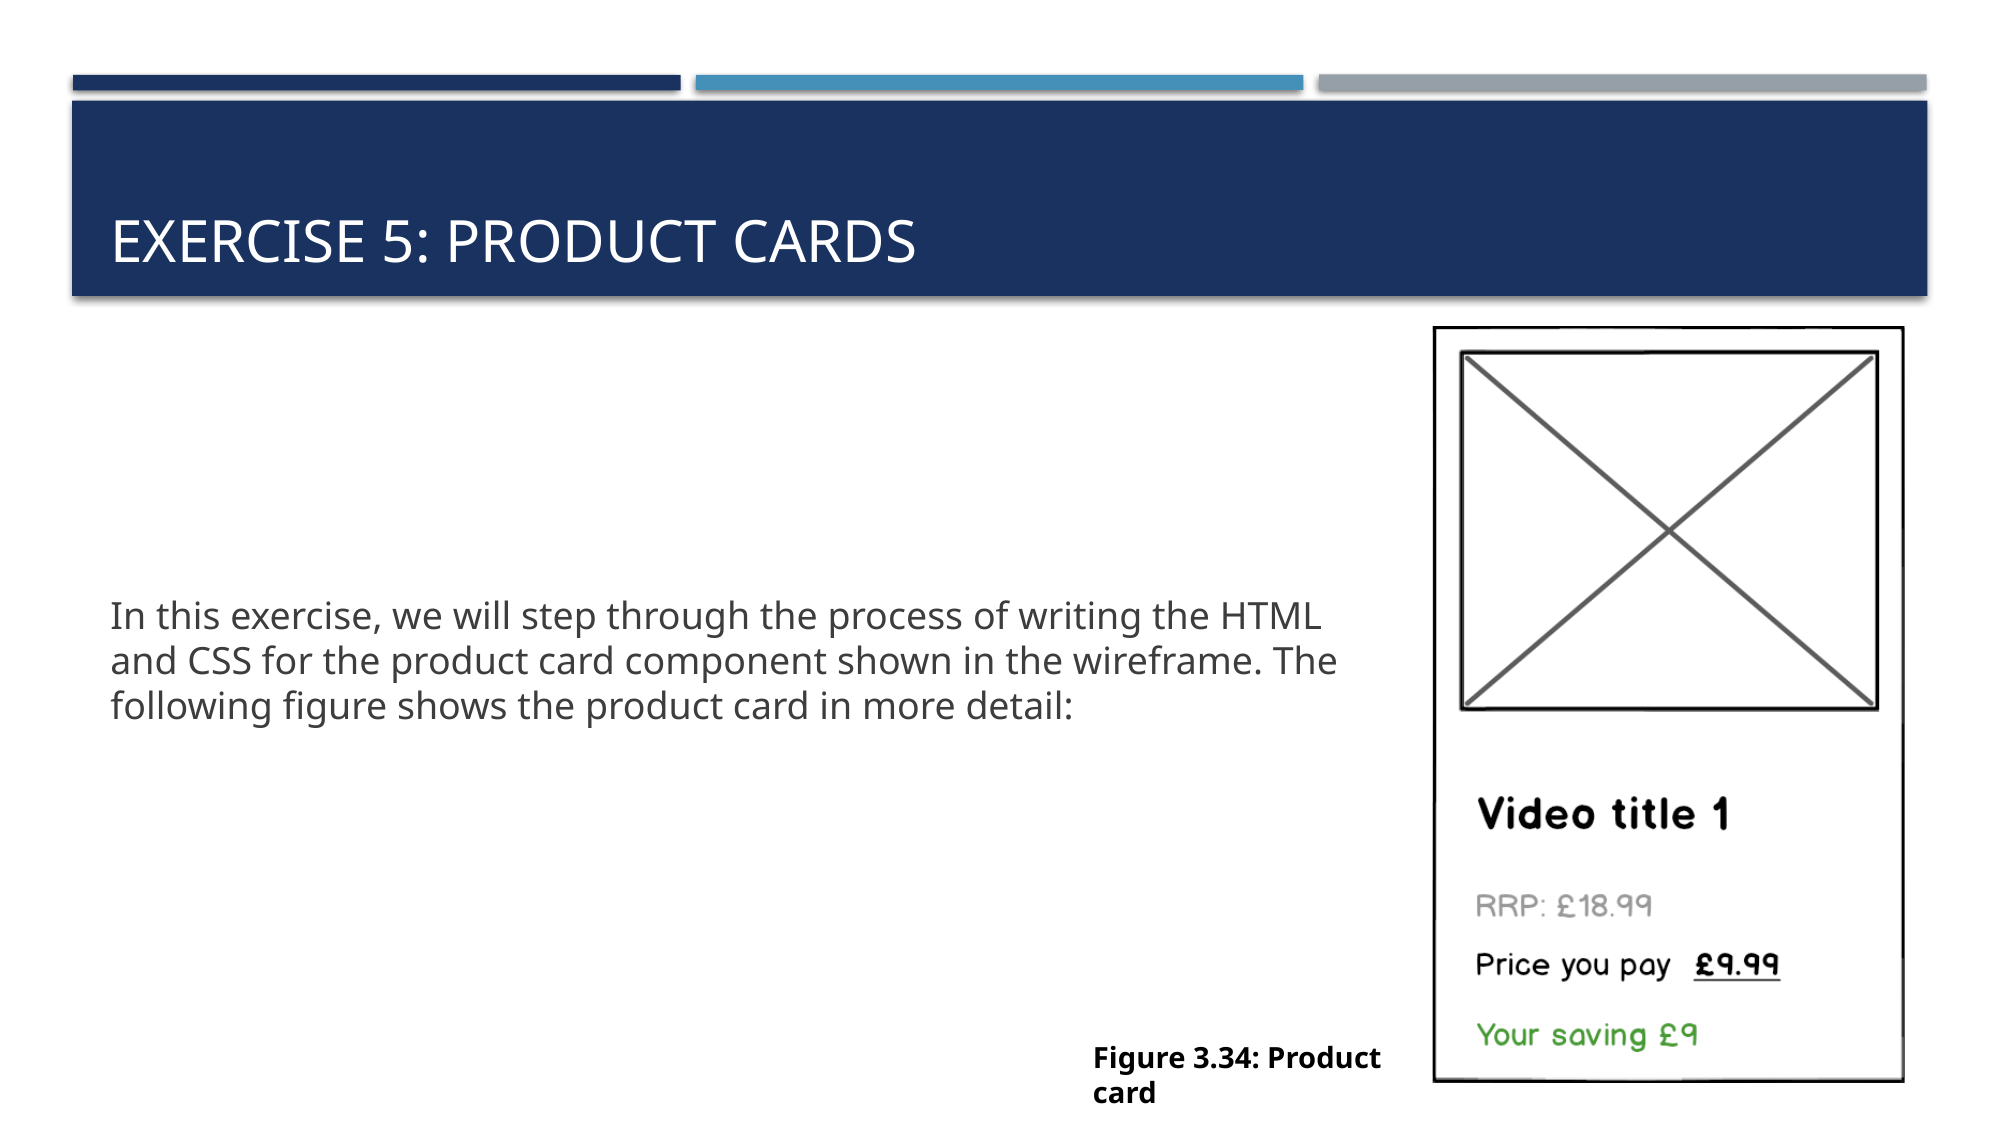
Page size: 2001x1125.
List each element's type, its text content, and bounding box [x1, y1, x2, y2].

list In this exercise, we will step through the process of writing the HTML and CSS for the product card component shown in the wireframe. The following figure shows the product card in more detail: [95, 357, 1397, 962]
text_box Figure 3.34: Product card [1078, 1031, 1433, 1117]
title Exercise 5: Product Cards [95, 115, 1905, 282]
picture [1432, 325, 1906, 1083]
